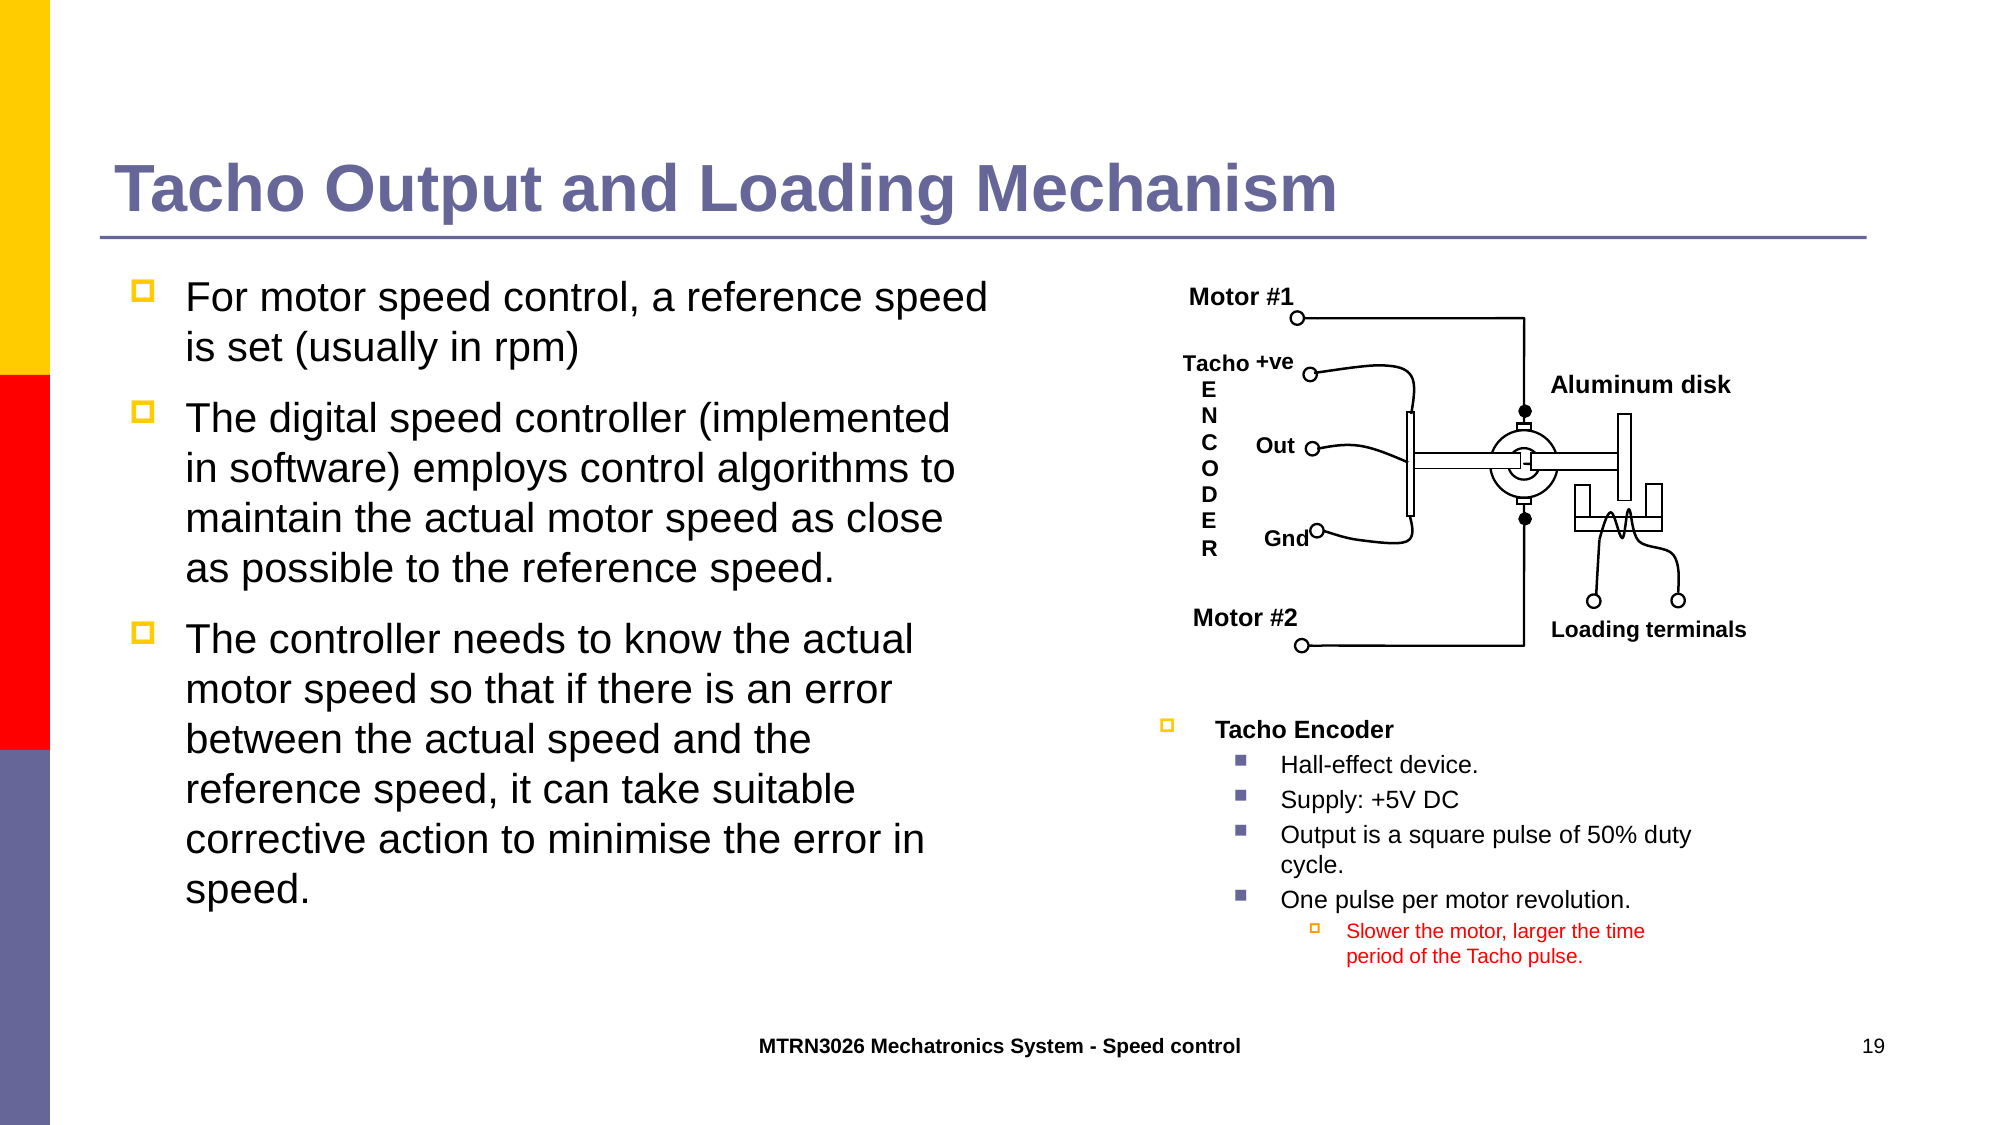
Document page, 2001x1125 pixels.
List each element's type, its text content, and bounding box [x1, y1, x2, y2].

title Tacho Output and Loading Mechanism [99, 45, 1901, 233]
text_box Tacho Encoder Hall-effect device. Supply: +5V DC Output is a square pulse of 50% duty cycle. One pulse per motor revolution. Slower the motor, larger the time period of the Tacho pulse. [1143, 706, 1723, 996]
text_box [1182, 255, 1757, 664]
slide_number 19 [1433, 1024, 1901, 1101]
footer MTRN3026 Mechatronics System - Speed control [683, 1024, 1317, 1101]
list For motor speed control, a reference speed is set (usually in rpm) The digital speed controller (implemented in software) employs control algorithms to maintain the actual motor speed as close as possible to the reference speed. The controller needs to know the actual motor speed so that if there is an error between the actual speed and the reference speed, it can take suitable corrective action to minimise the error in speed. [113, 262, 1007, 1006]
